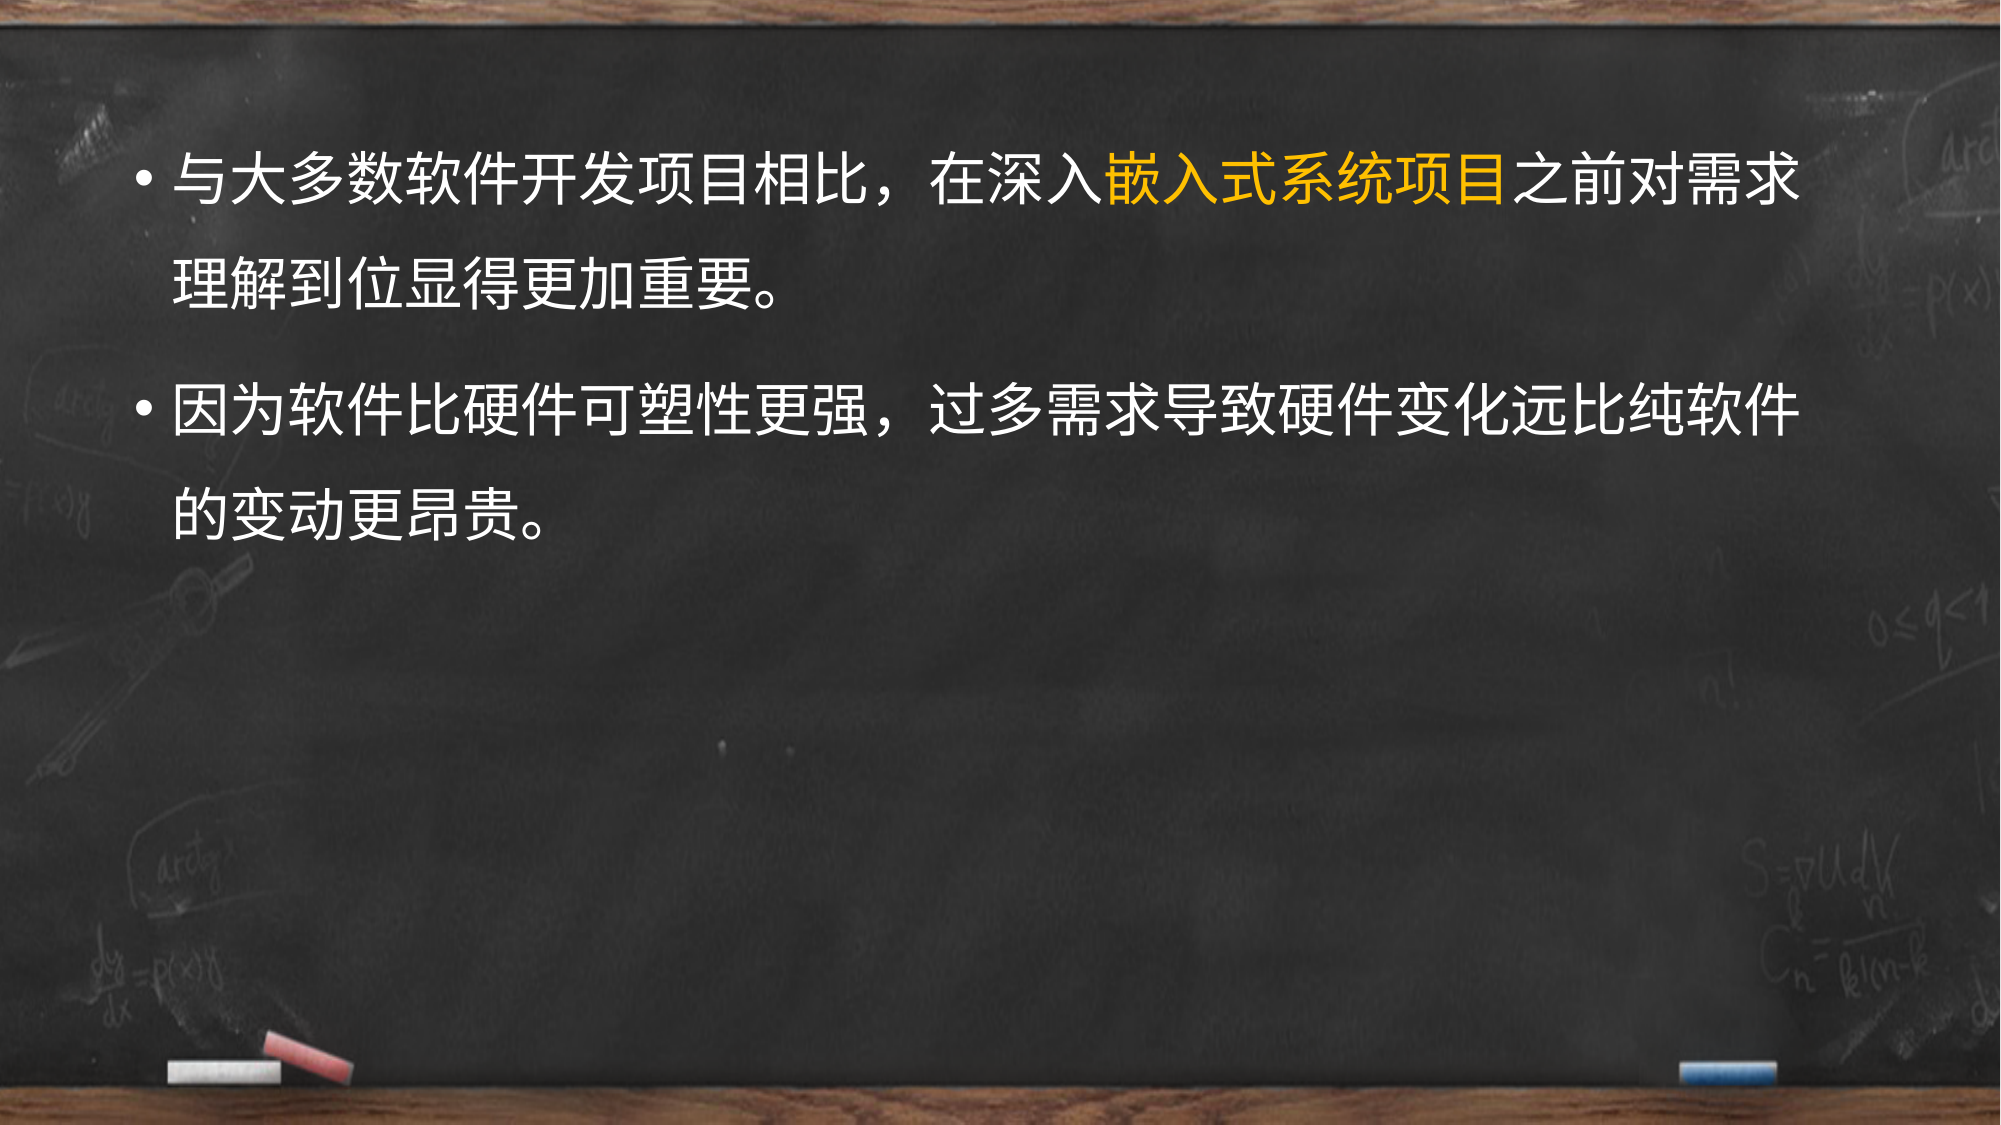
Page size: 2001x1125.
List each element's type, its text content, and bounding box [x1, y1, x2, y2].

list 与大多数软件开发项目相比，在深入嵌入式系统项目之前对需求理解到位显得更加重要。 因为软件比硬件可塑性更强，过多需求导致硬件变化远比纯软件的变动更昂贵。 [118, 99, 1844, 641]
picture [0, 0, 2001, 1125]
